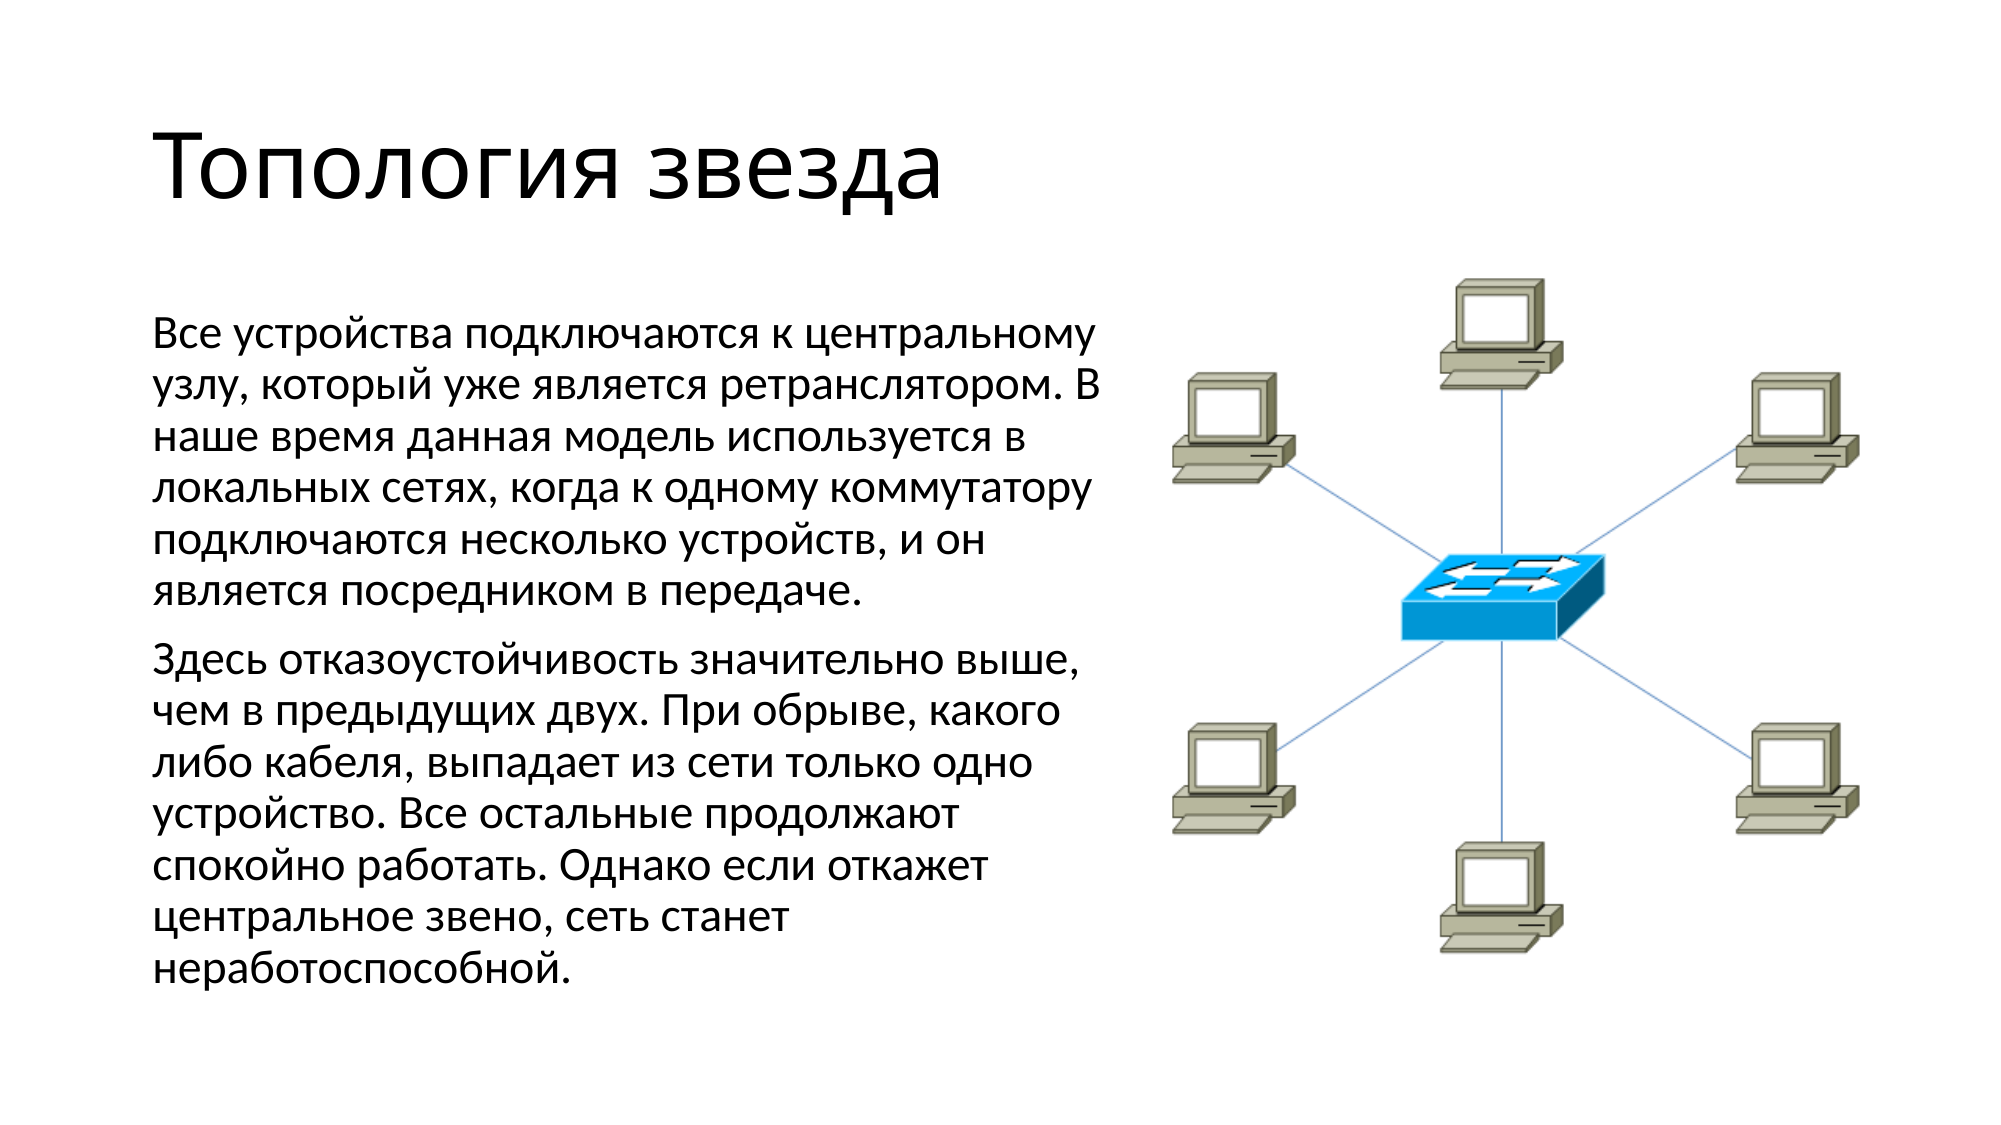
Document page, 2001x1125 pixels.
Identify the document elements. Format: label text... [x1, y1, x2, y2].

picture [1171, 277, 1863, 956]
list Все устройства подключаются к центральному узлу, который уже является ретранслятором. В наше время данная модель используется в локальных сетях, когда к одному коммутатору подключаются несколько устройств, и он является посредником в передаче. Здесь отказоустойчивость значительно выше, чем в предыдущих двух. При обрыве, какого либо кабеля, выпадает из сети только одно устройство. Все остальные продолжают спокойно работать. Однако если откажет центральное звено, сеть станет неработоспособной. [137, 299, 1150, 1014]
title Топология звезда [137, 59, 1863, 278]
